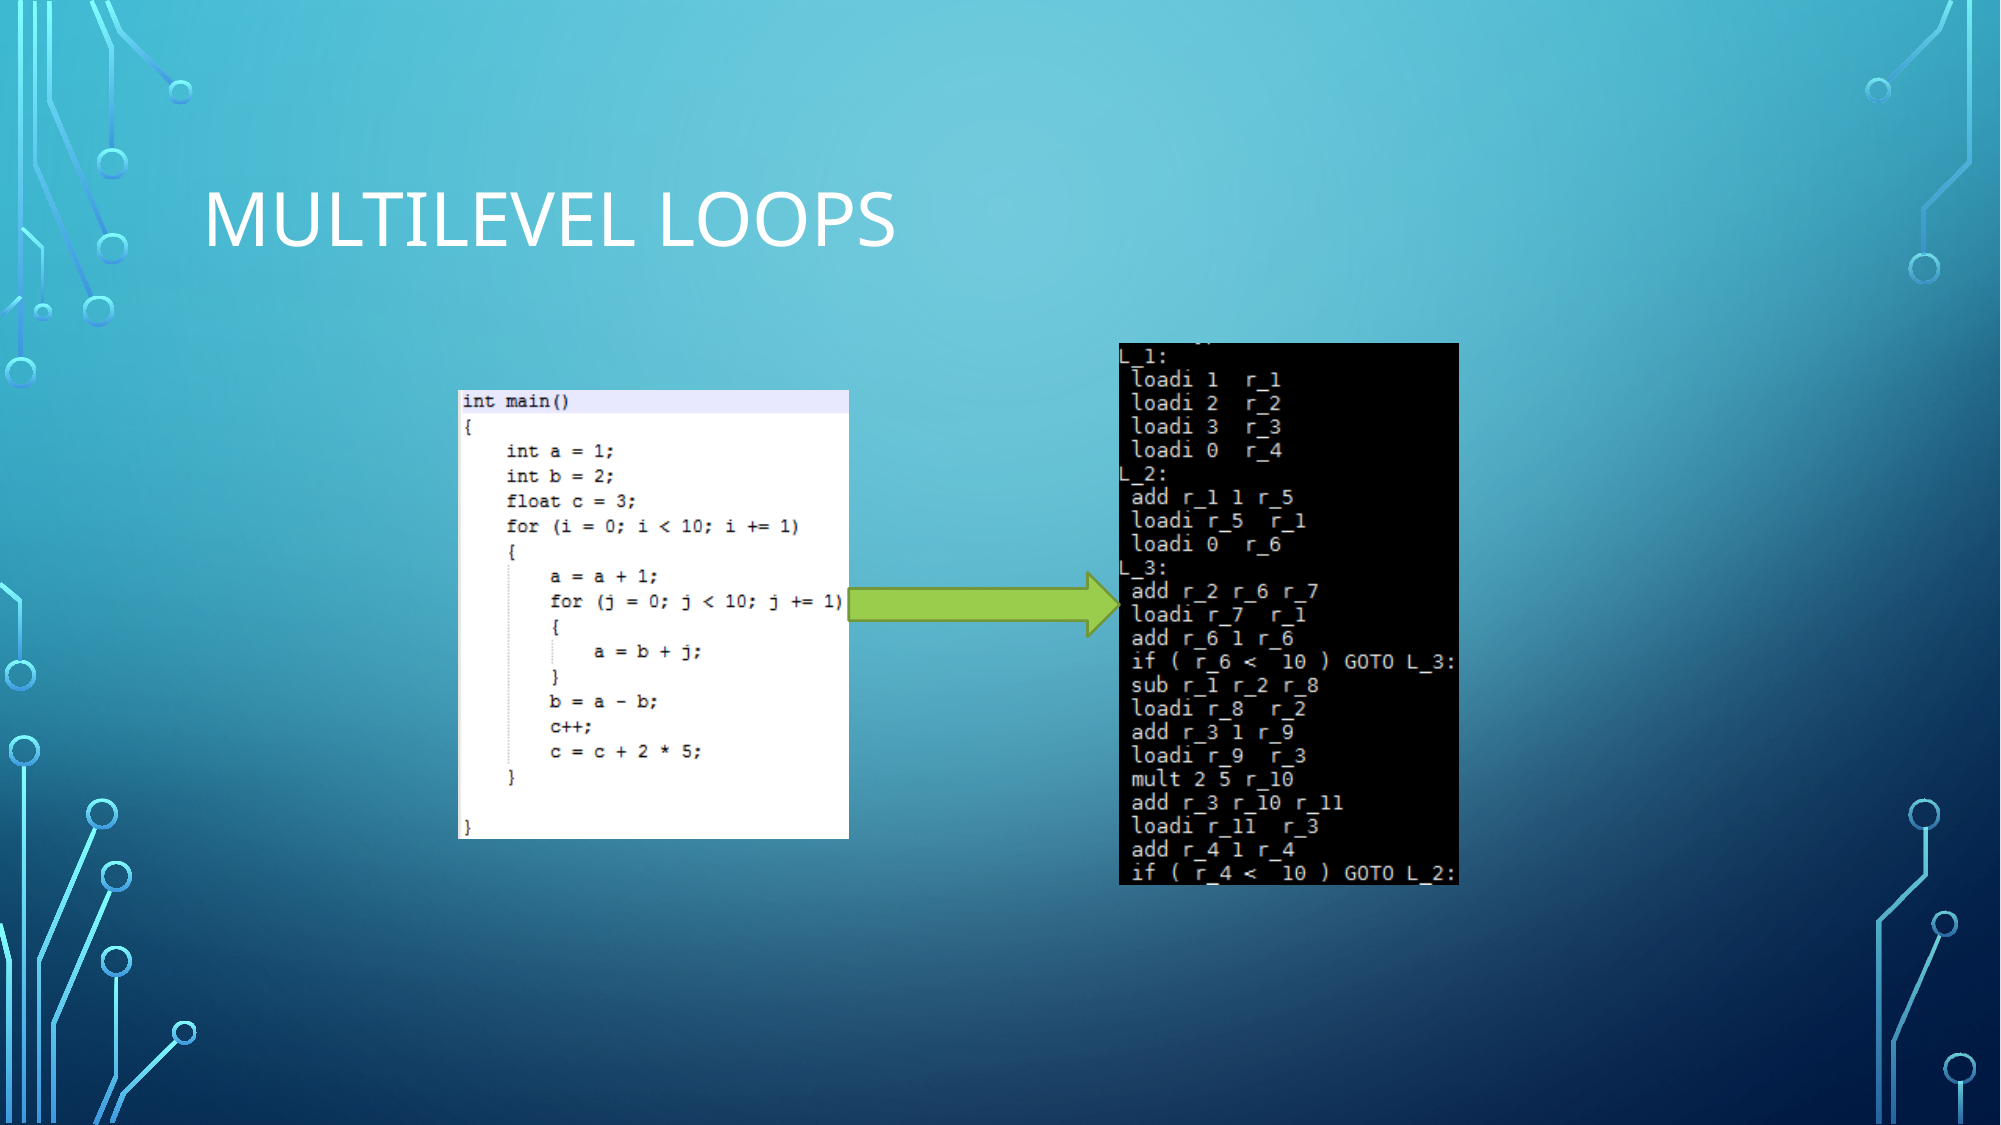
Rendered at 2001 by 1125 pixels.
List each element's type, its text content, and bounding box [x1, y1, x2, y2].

title Multilevel Loops [187, 101, 1813, 344]
text_box [850, 571, 1119, 638]
picture [1119, 343, 1459, 885]
picture [457, 389, 850, 839]
